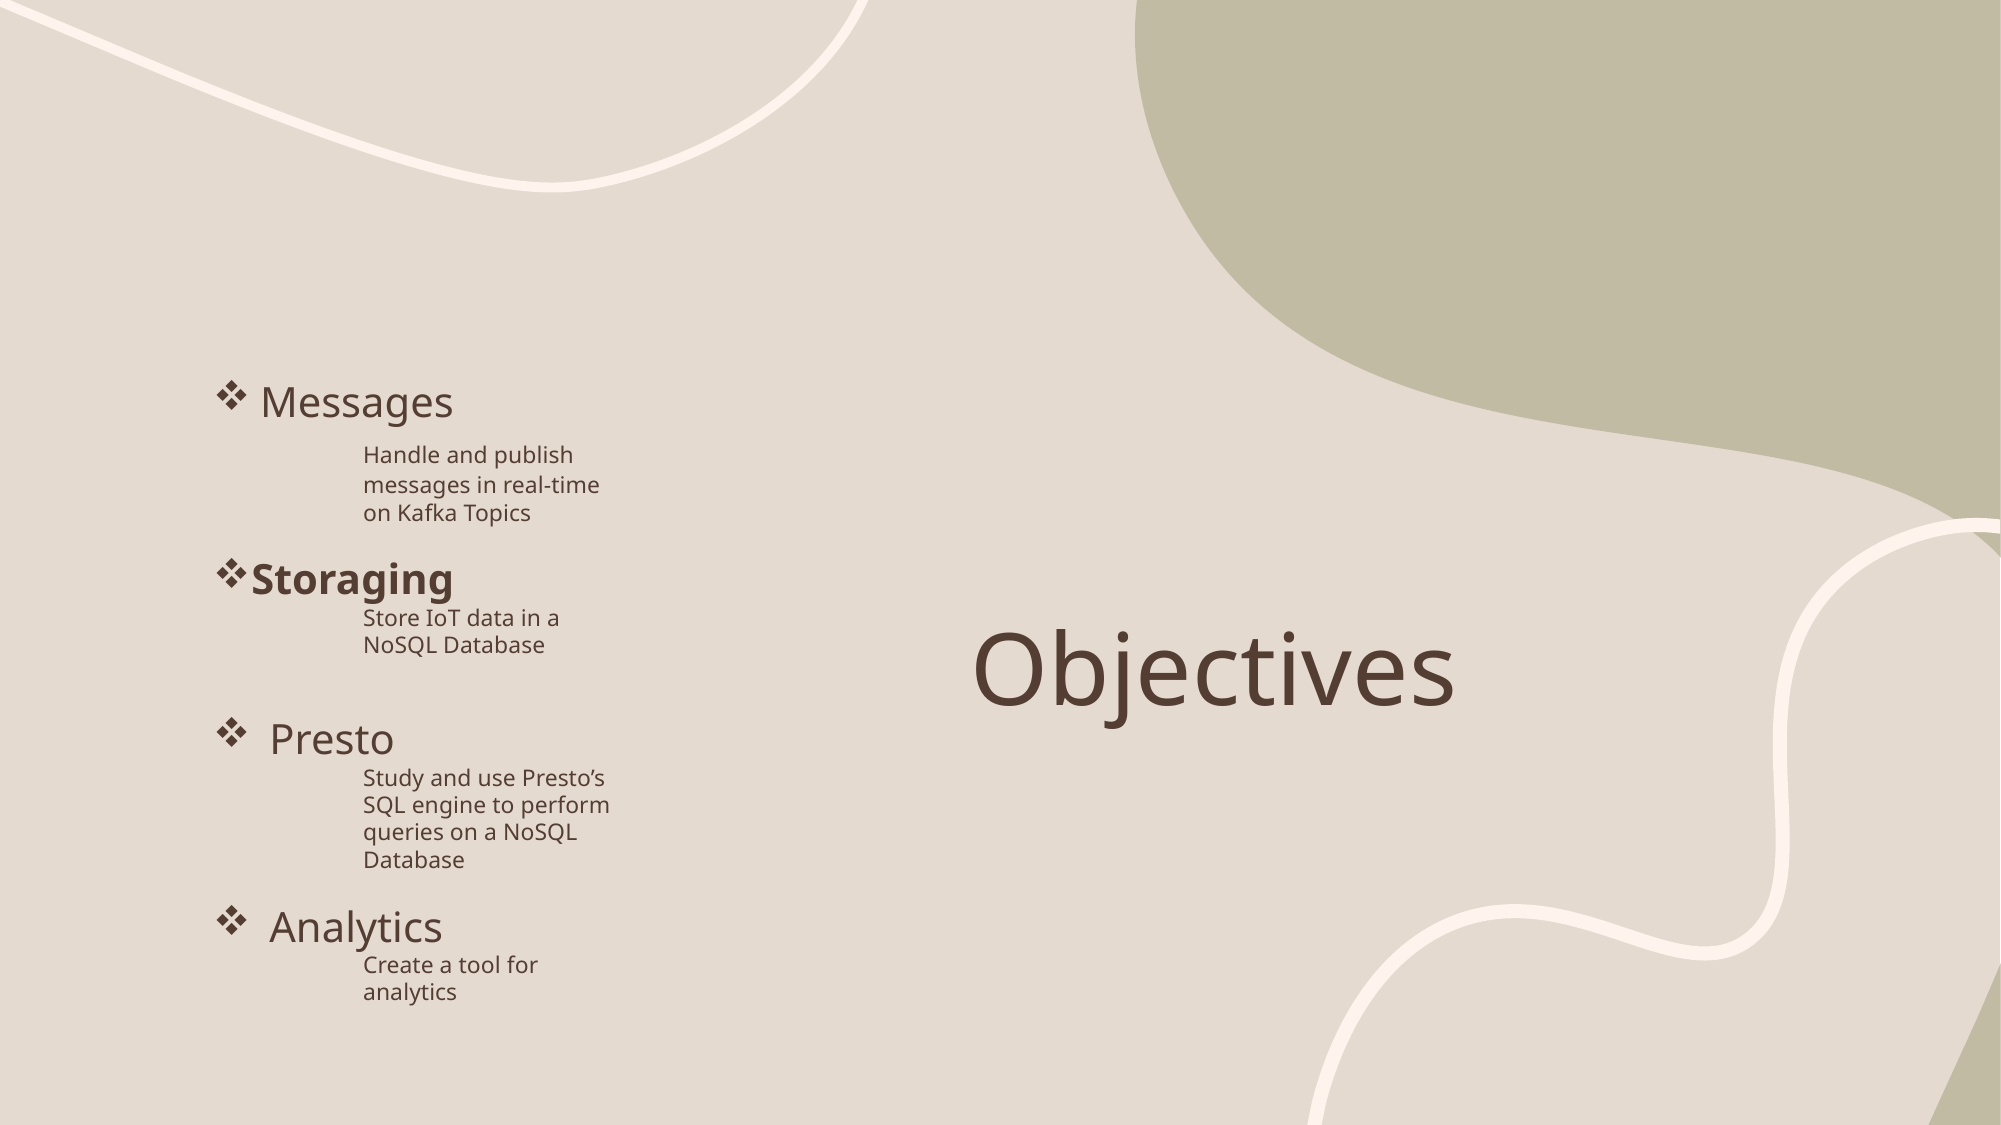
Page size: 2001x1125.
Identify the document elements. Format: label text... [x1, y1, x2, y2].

title Objectives [955, 149, 1850, 731]
text_box Messages Handle and publish messages in real-time on Kafka Topics Storaging Store IoT data in a NoSQL Database Presto Study and use Presto’s SQL engine to perform queries on a NoSQL Database Analytics Create a tool for analytics [198, 323, 628, 1013]
